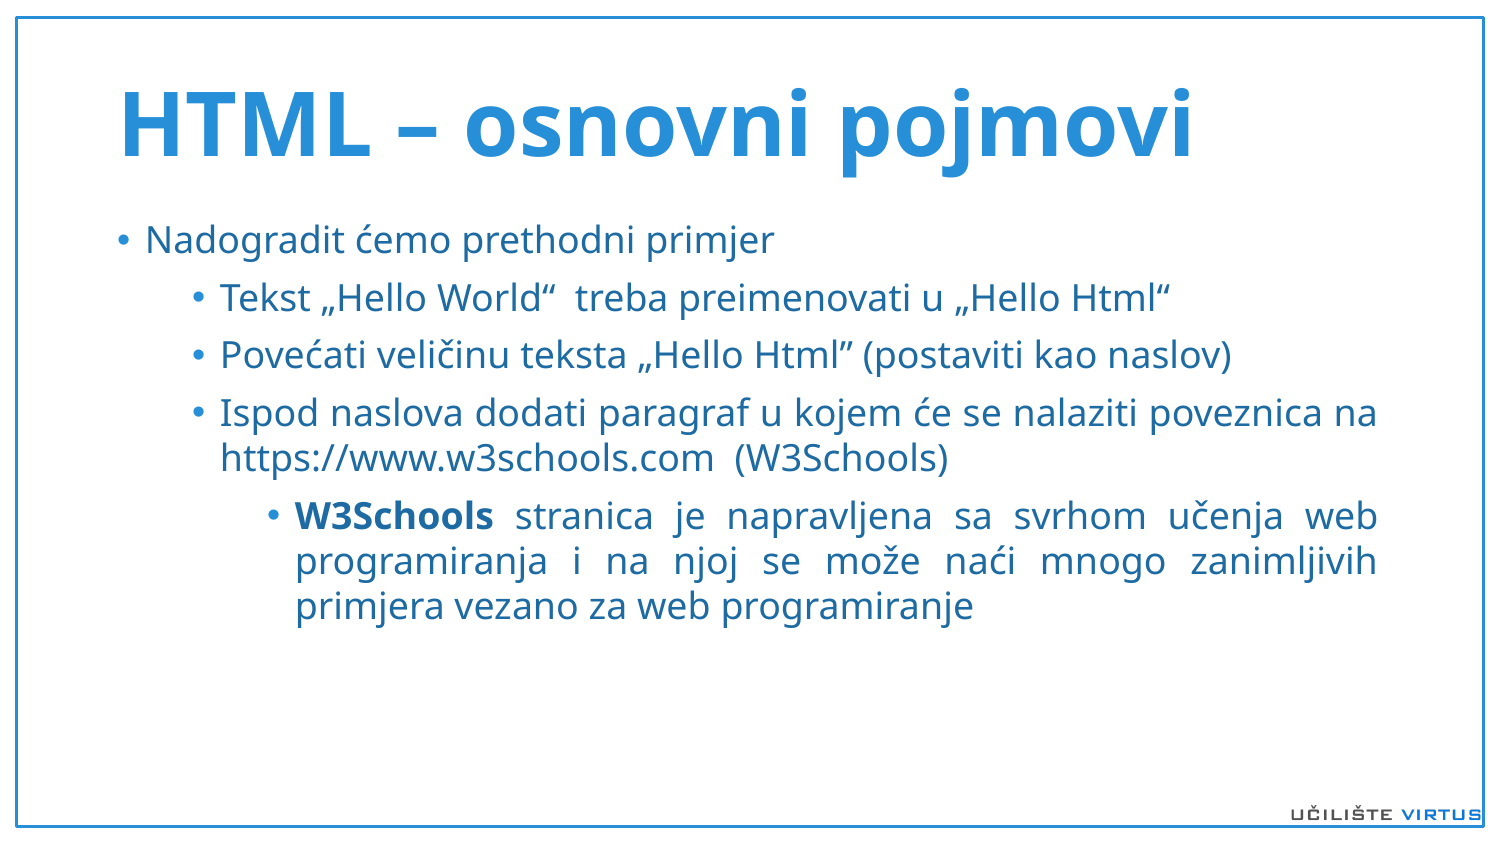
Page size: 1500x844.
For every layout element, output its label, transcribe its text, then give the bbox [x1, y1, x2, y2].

subtitle Nadogradit ćemo prethodni primjer Tekst „Hello World“ treba preimenovati u „Hello Html“ Povećati veličinu teksta „Hello Html” (postaviti kao naslov) Ispod naslova dodati paragraf u kojem će se nalaziti poveznica na https://www.w3schools.com (W3Schools) W3Schools stranica je napravljena sa svrhom učenja web programiranja i na njoj se može naći mnogo zanimljivih primjera vezano za web programiranje [101, 201, 1395, 802]
title HTML – osnovni pojmovi [102, 51, 1367, 168]
picture [1286, 802, 1487, 825]
